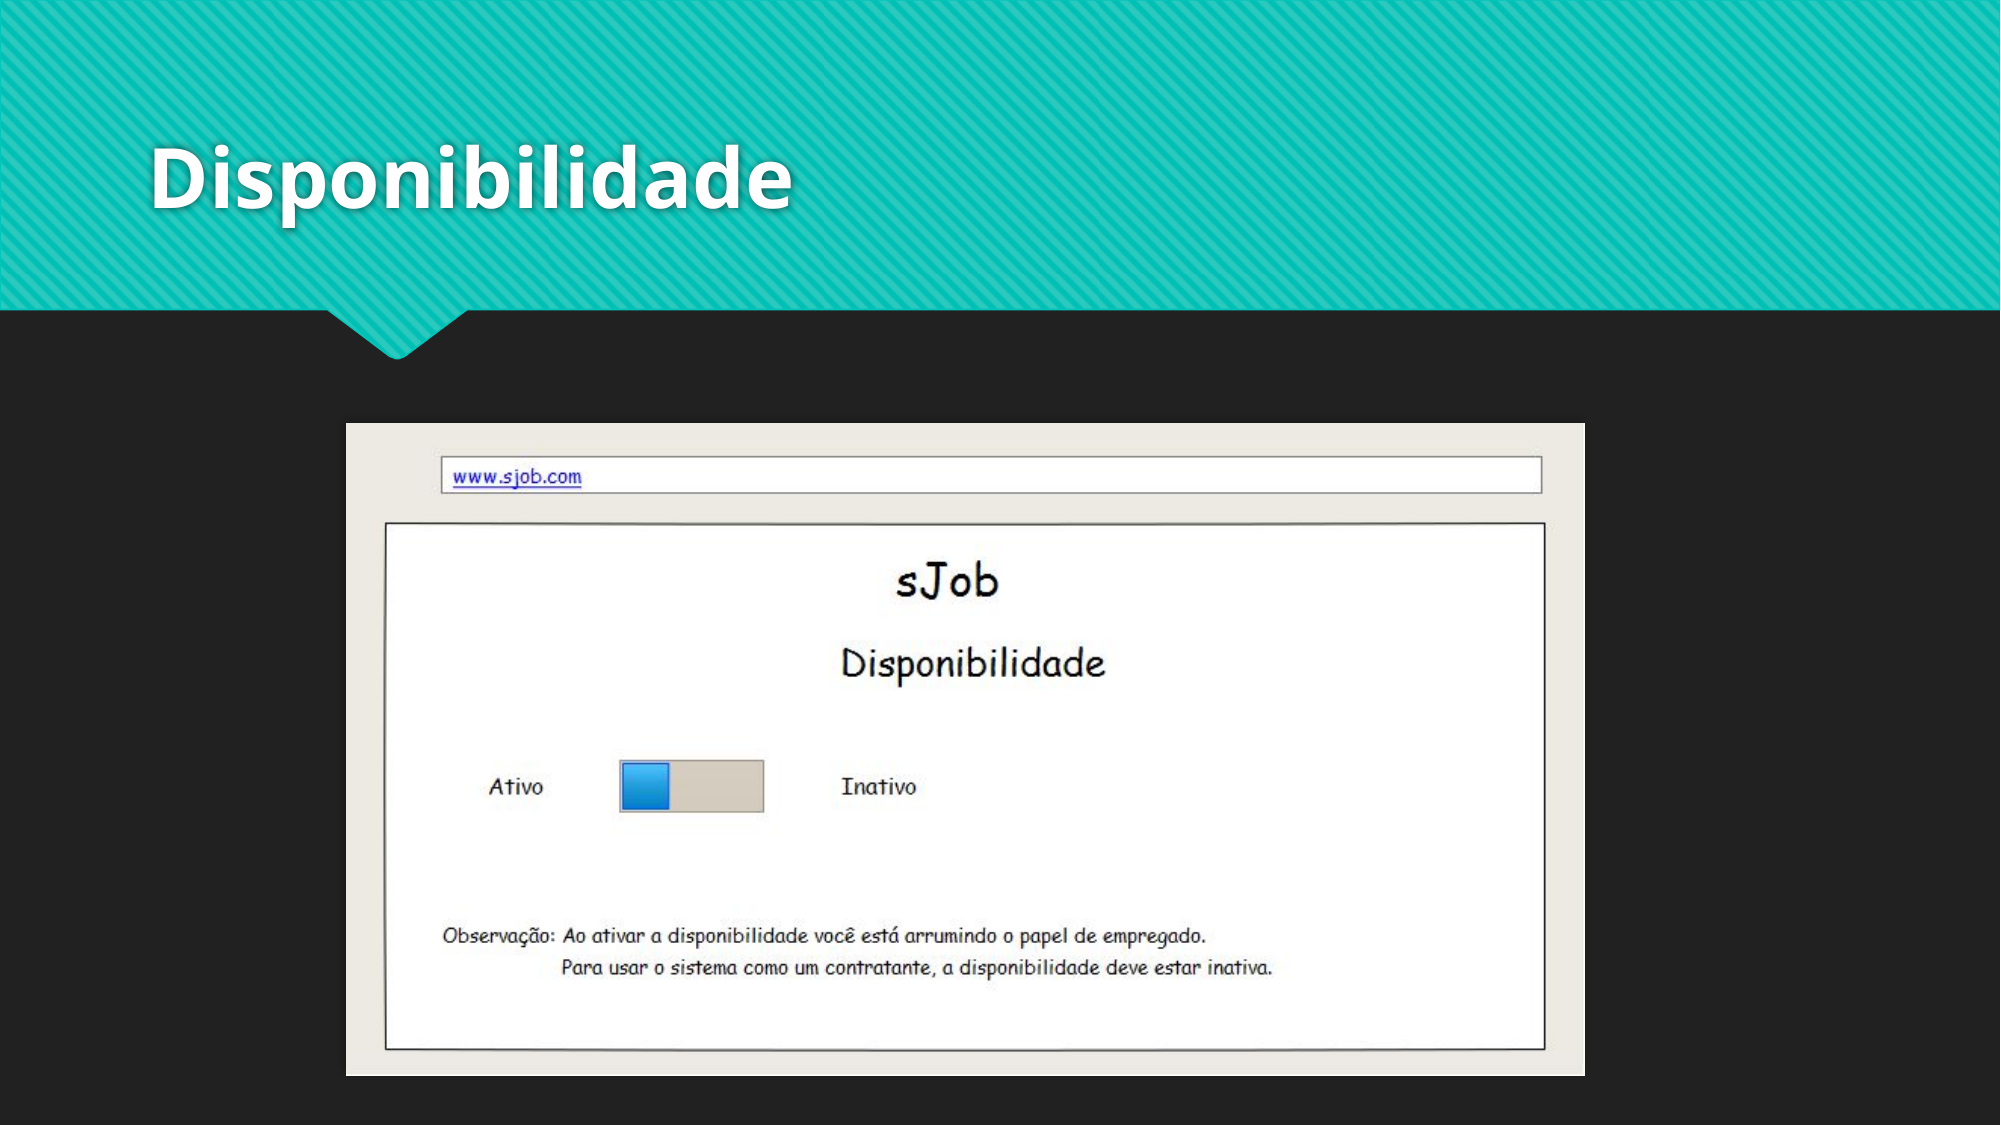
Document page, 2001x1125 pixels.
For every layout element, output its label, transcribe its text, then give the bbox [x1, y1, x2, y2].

title Disponibilidade [132, 73, 1868, 233]
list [345, 422, 1585, 1076]
